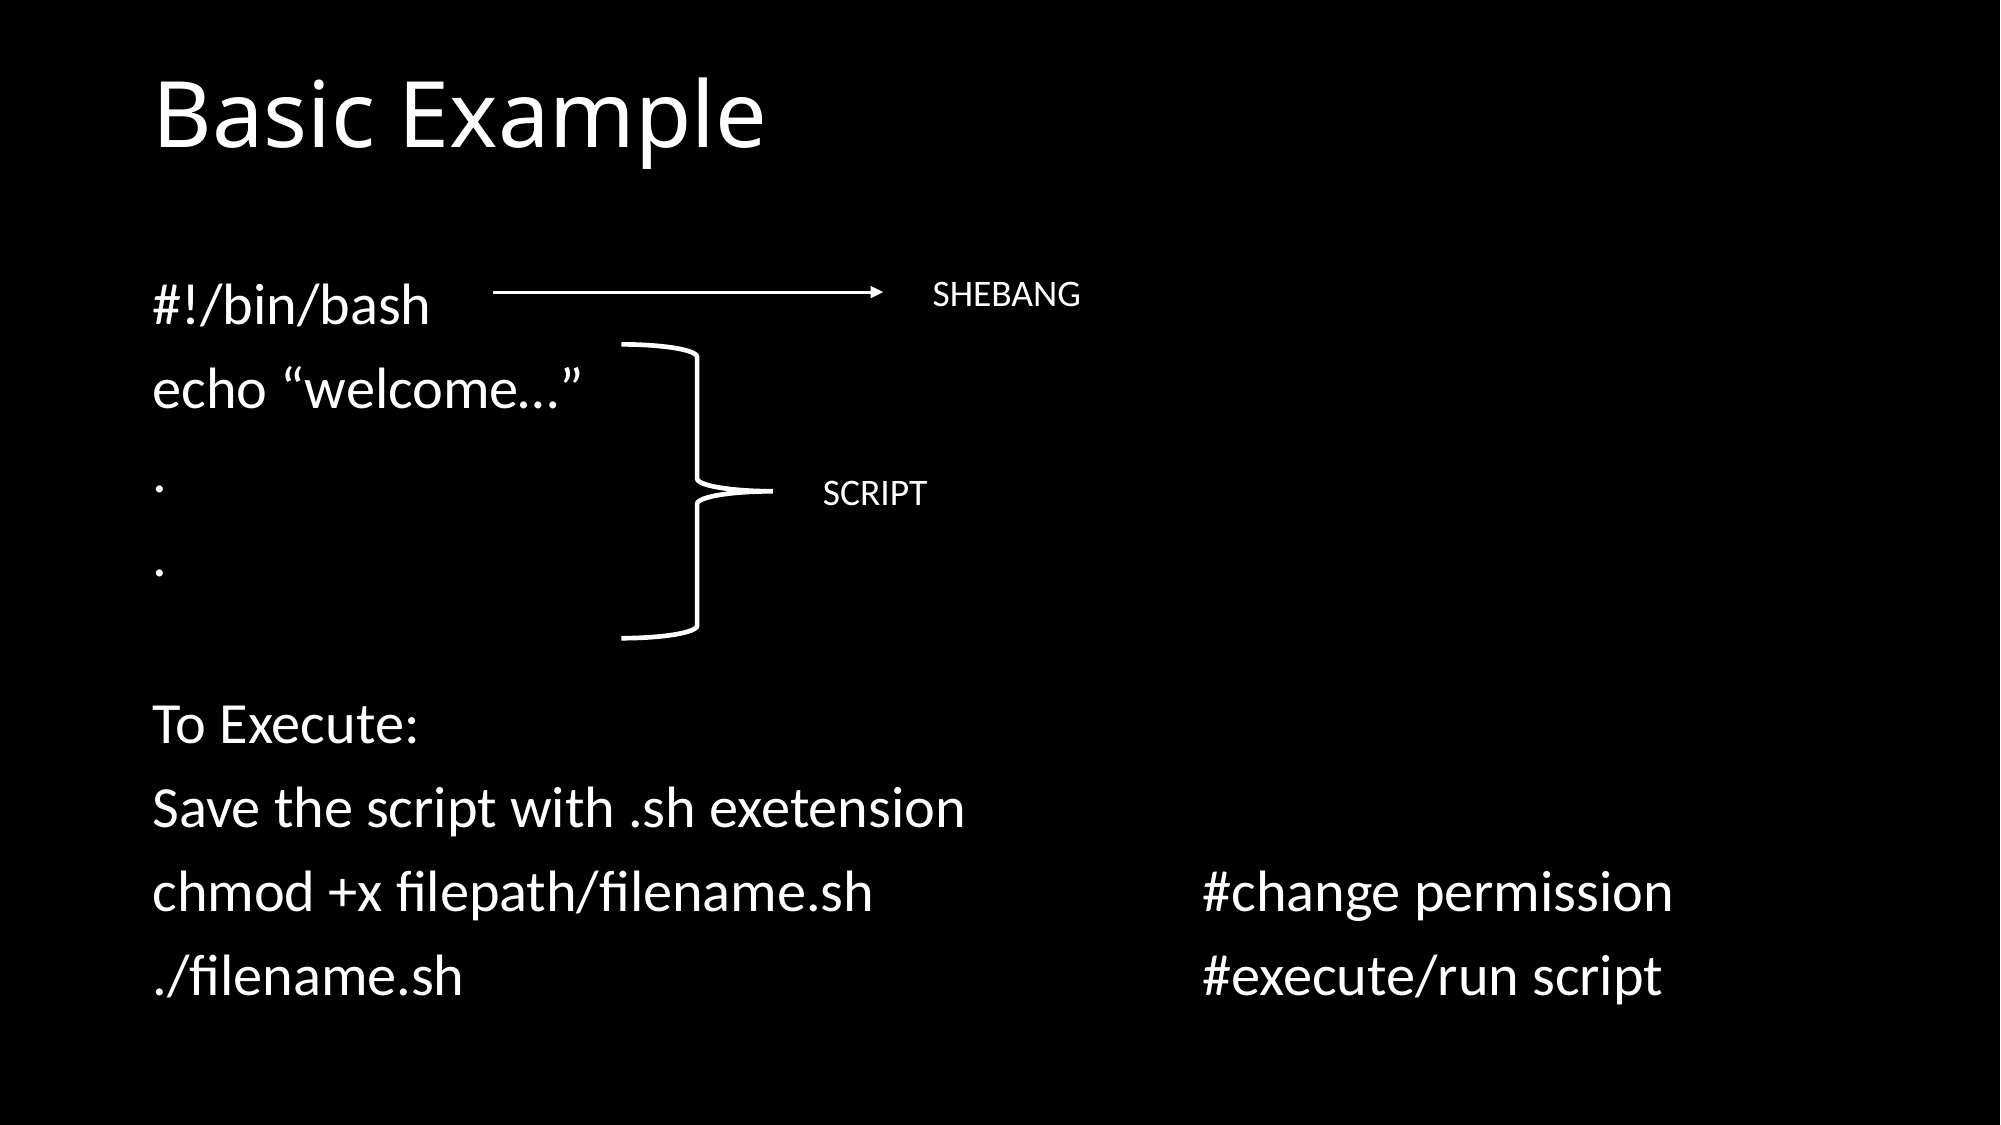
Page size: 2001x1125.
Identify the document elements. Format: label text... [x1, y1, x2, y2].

title Basic Example [137, 59, 1863, 176]
text_box [621, 343, 773, 639]
text_box SHEBANG [918, 261, 1657, 322]
list #!/bin/bash echo “welcome…” . . To Execute: Save the script with .sh exetension chmod +x filepath/filename.sh #change permission ./filename.sh #execute/run script [137, 176, 1863, 1014]
text_box SCRIPT [808, 460, 1301, 521]
